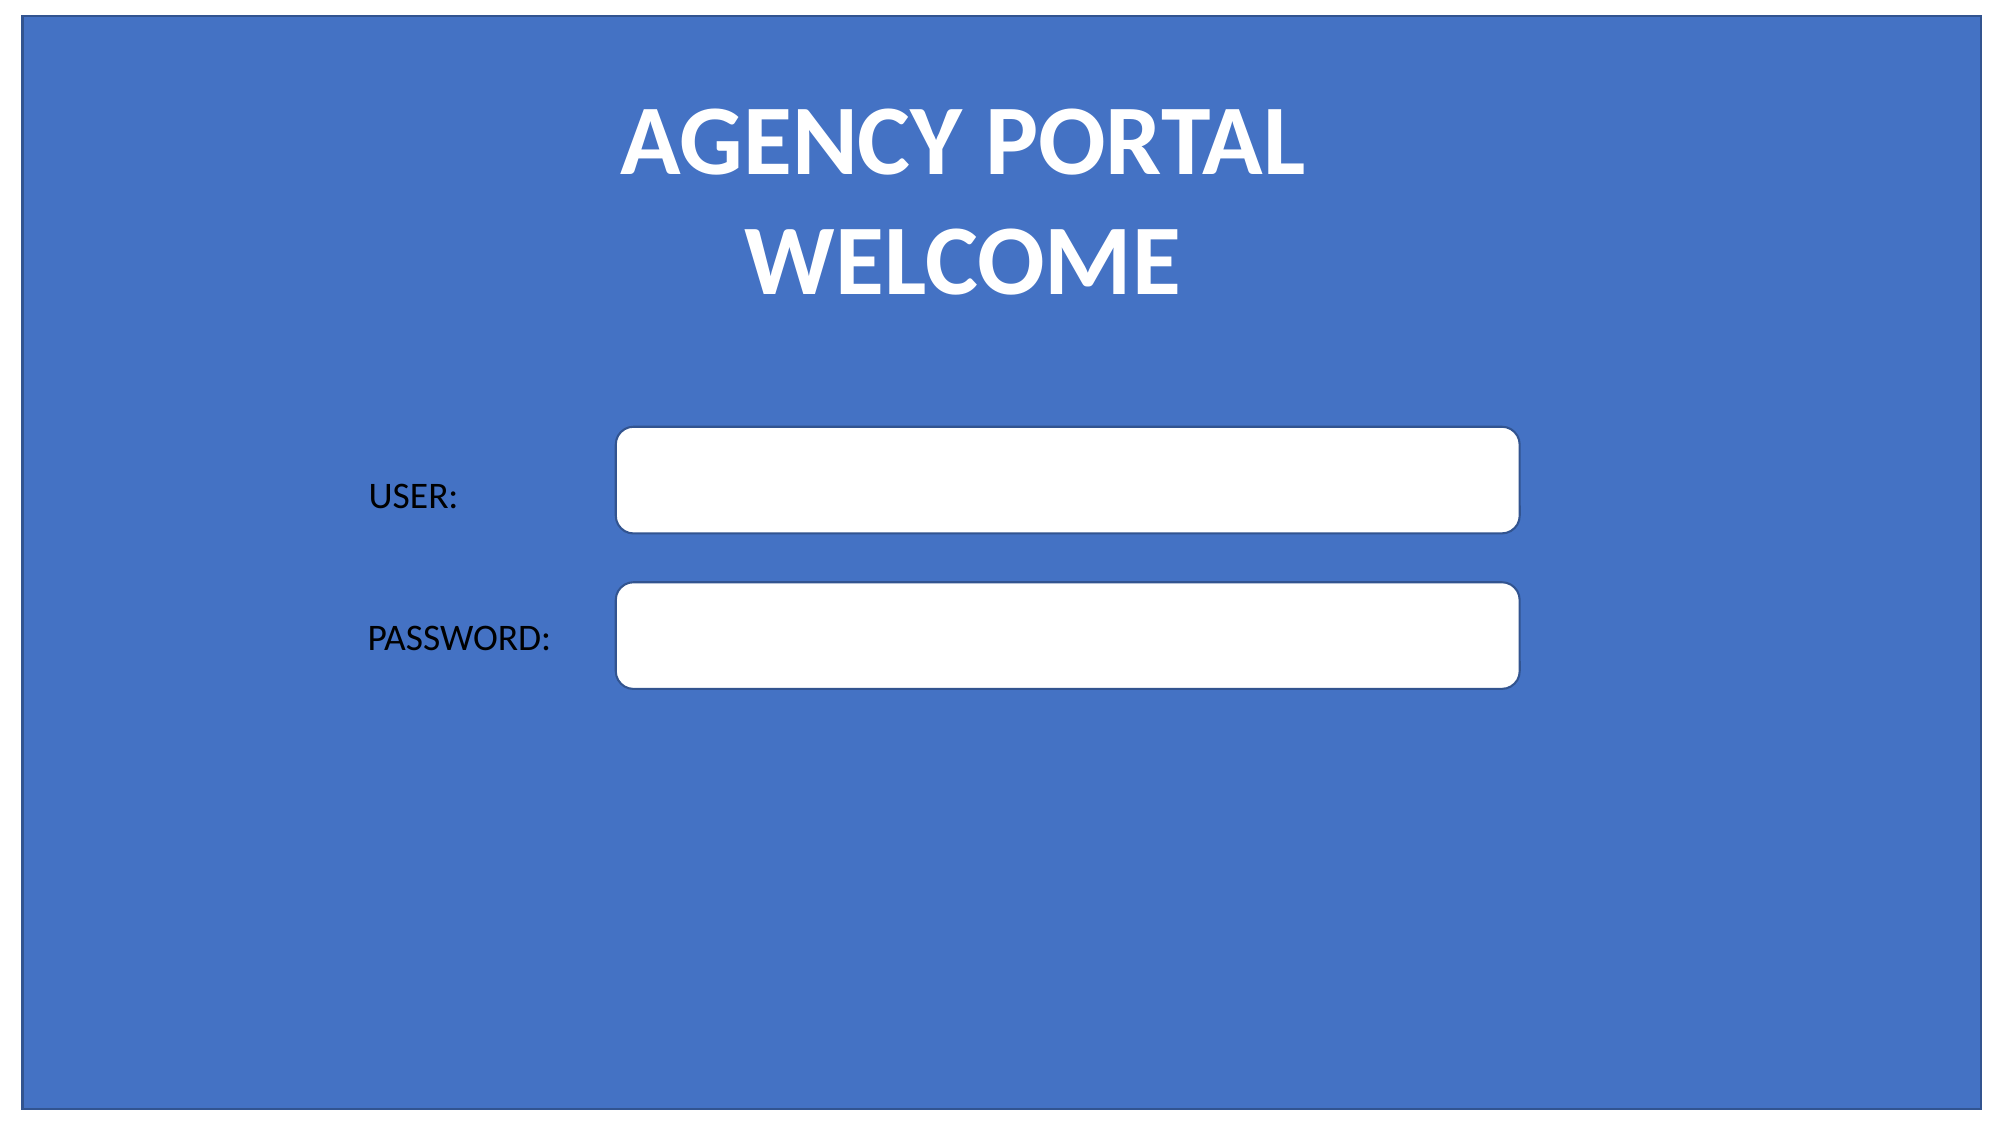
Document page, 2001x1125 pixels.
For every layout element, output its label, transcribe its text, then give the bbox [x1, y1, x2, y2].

text_box PASSWORD: [352, 605, 614, 666]
text_box [21, 15, 1982, 1110]
text_box AGENCY PORTAL WELCOME [462, 66, 1464, 322]
text_box [614, 581, 1521, 690]
text_box [614, 425, 1521, 535]
text_box USER: [353, 463, 616, 524]
